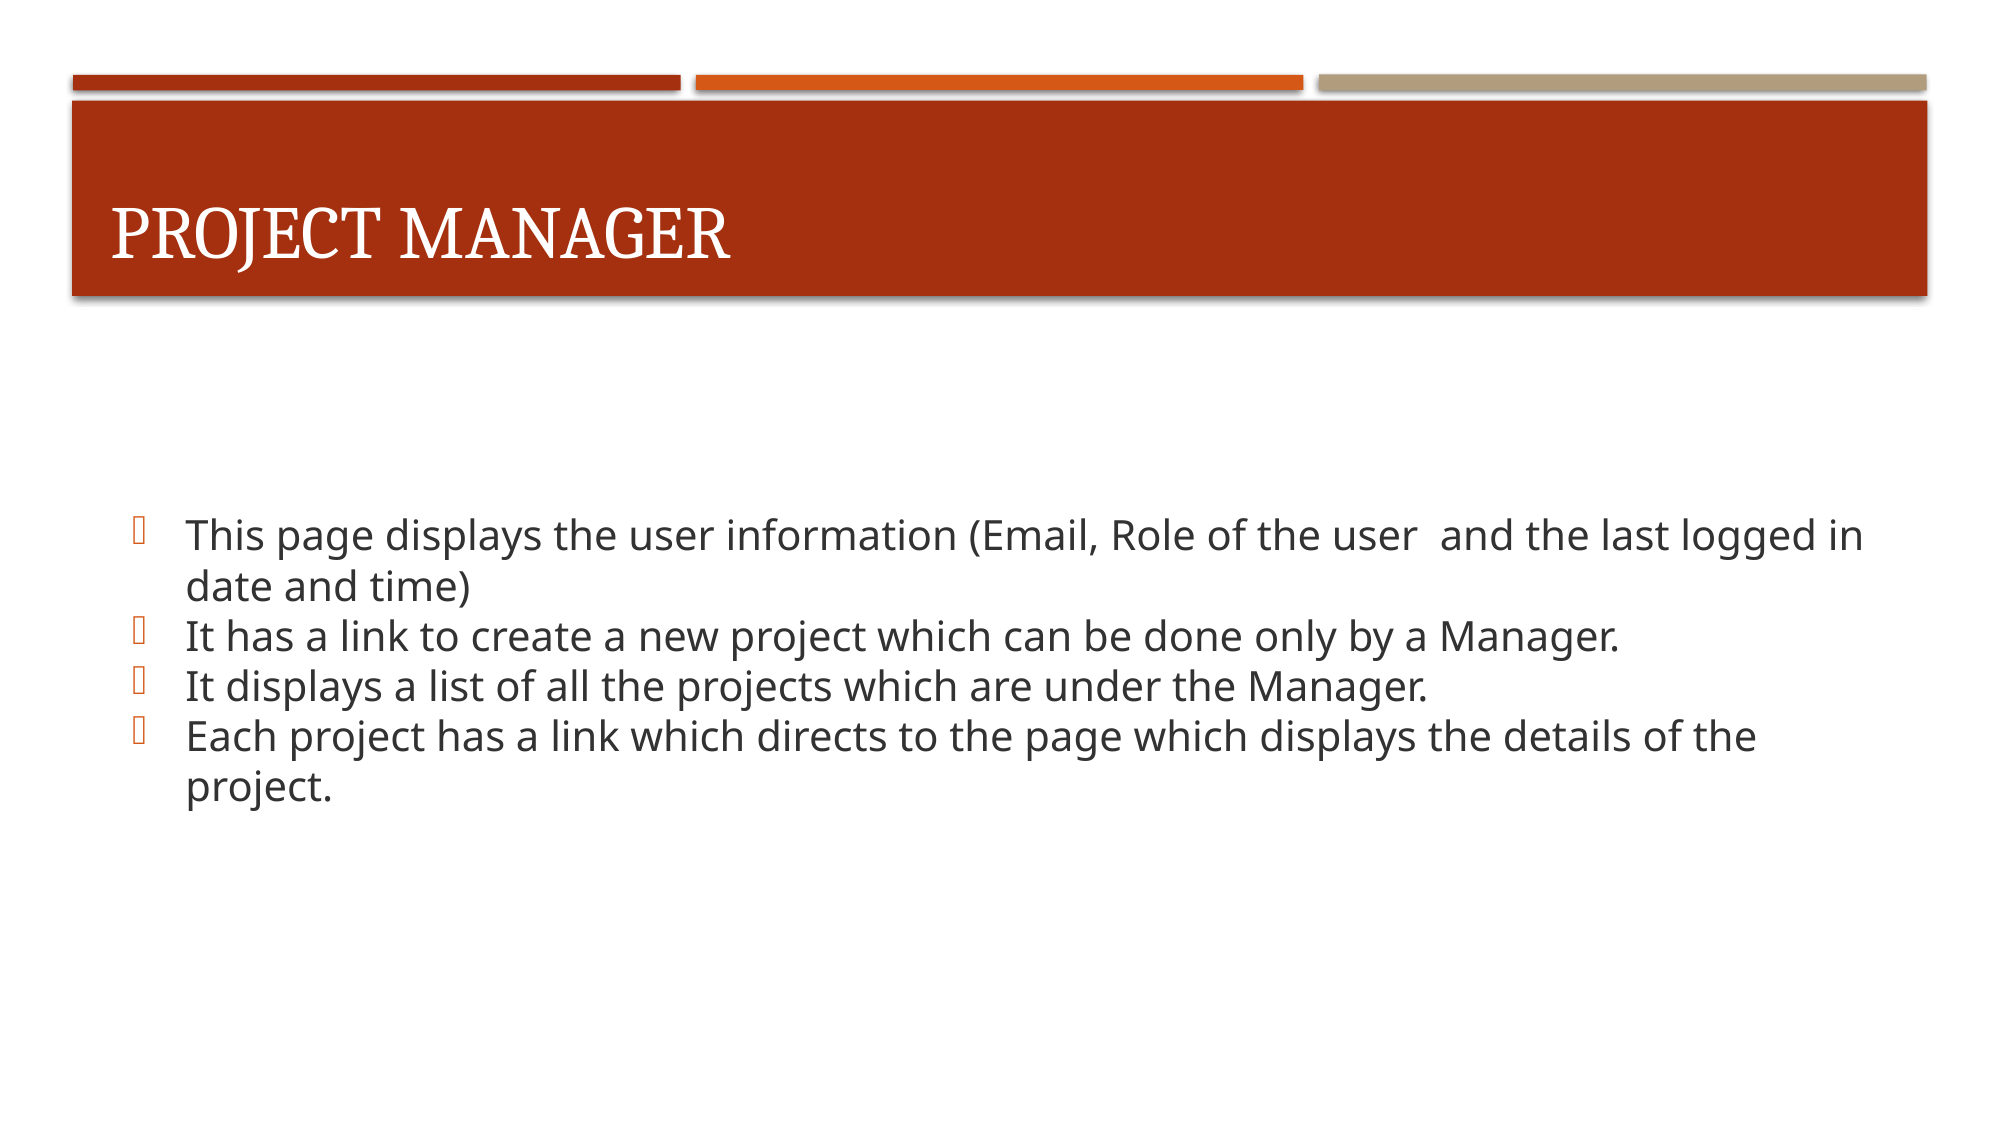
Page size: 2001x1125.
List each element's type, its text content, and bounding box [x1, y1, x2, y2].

title Project manager [95, 115, 1905, 282]
list This page displays the user information (Email, Role of the user and the last logged in date and time) It has a link to create a new project which can be done only by a Manager. It displays a list of all the projects which are under the Manager. Each project has a link which directs to the page which displays the details of the project. [95, 357, 1905, 962]
